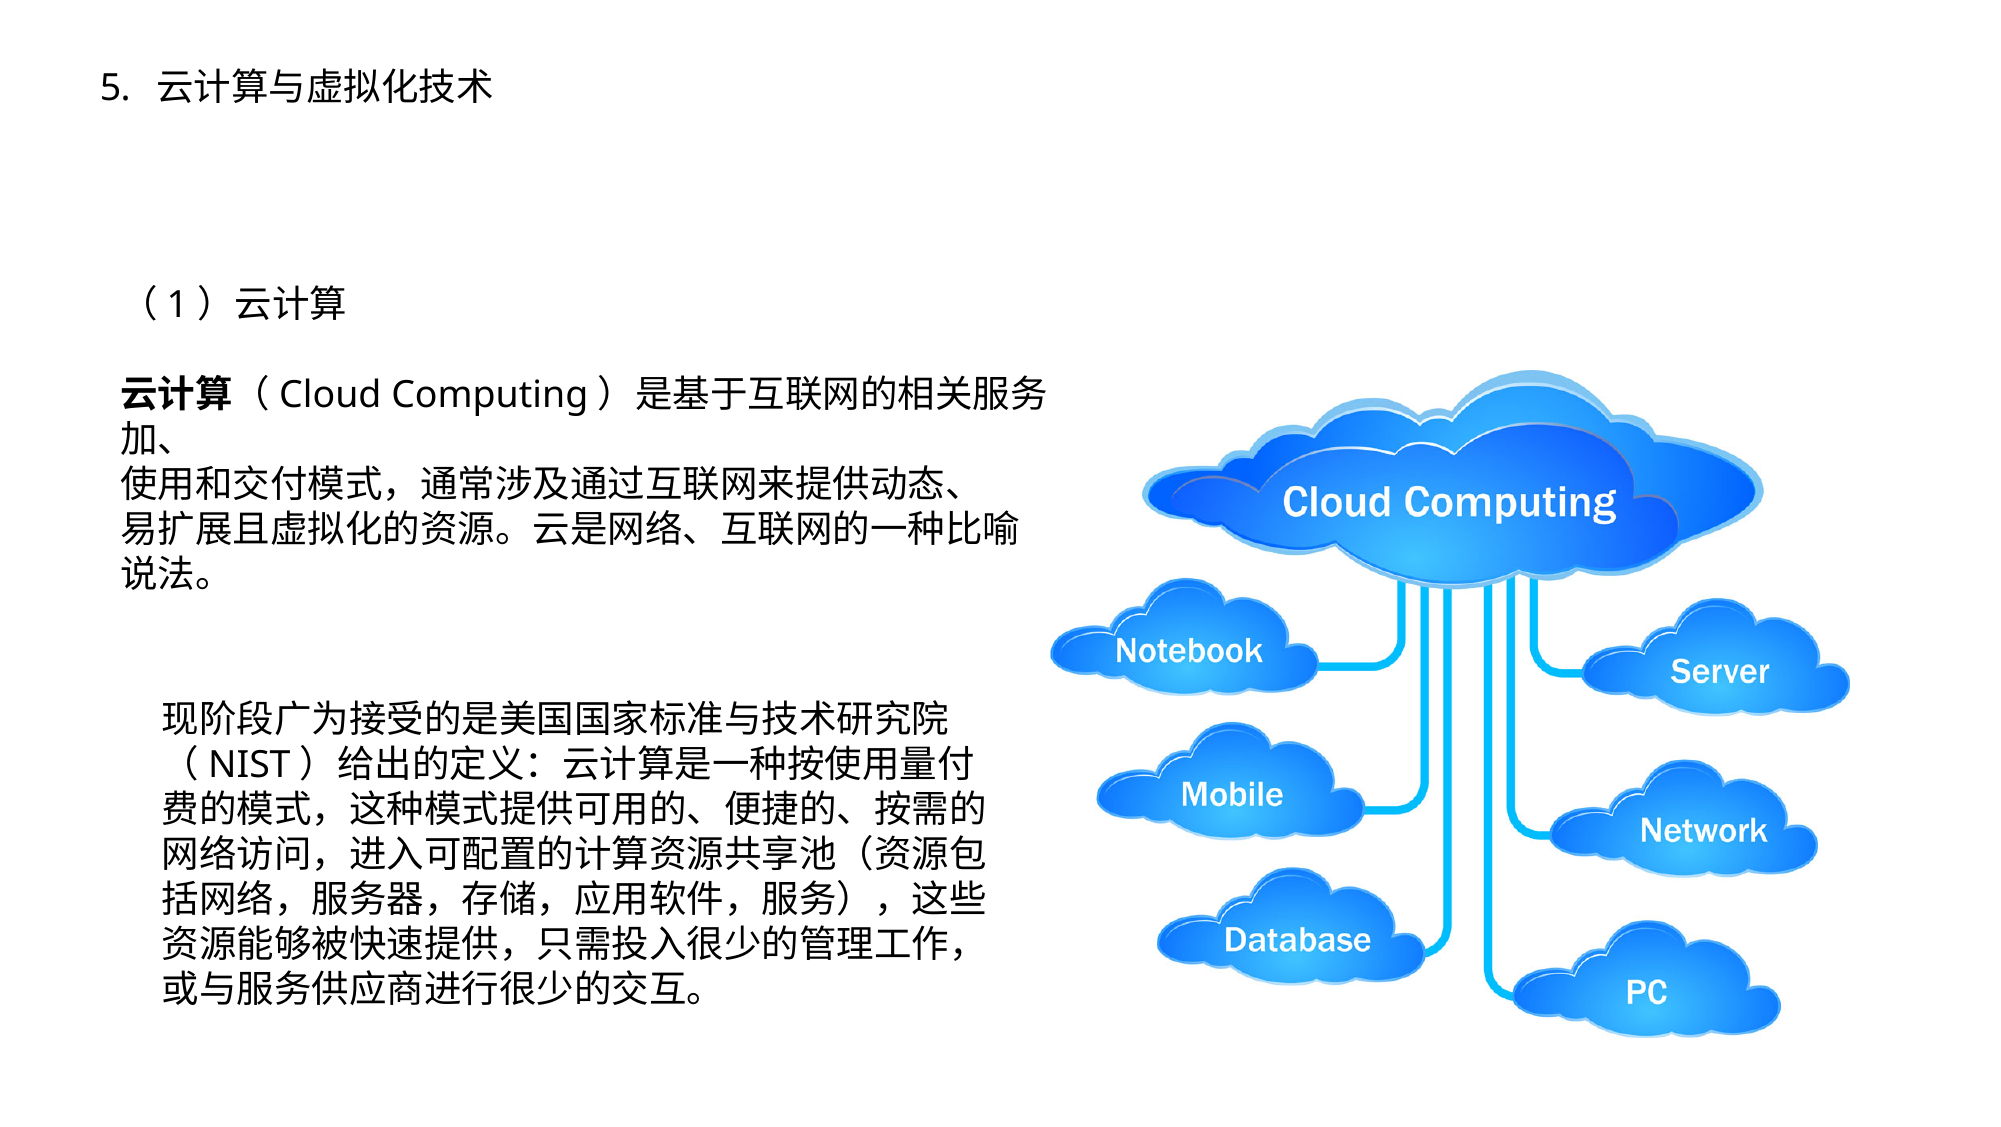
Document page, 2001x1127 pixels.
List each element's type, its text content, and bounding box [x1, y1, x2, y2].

picture [1049, 370, 1851, 1038]
text_box （1）云计算 云计算（Cloud Computing）是基于互联网的相关服务的增加、 使用和交付模式，通常涉及通过互联网来提供动态、 易扩展且虚拟化的资源。云是网络、互联网的一种比喻 说法。 [105, 272, 1163, 603]
list 云计算与虚拟化技术 [99, 63, 1879, 109]
text_box 现阶段广为接受的是美国国家标准与技术研究院（NIST）给出的定义：云计算是一种按使用量付费的模式，这种模式提供可用的、便捷的、按需的网络访问，进入可配置的计算资源共享池（资源包括网络，服务器，存储，应用软件，服务），这些资源能够被快速提供，只需投入很少的管理工作，或与服务供应商进行很少的交互。 [146, 687, 1010, 1018]
